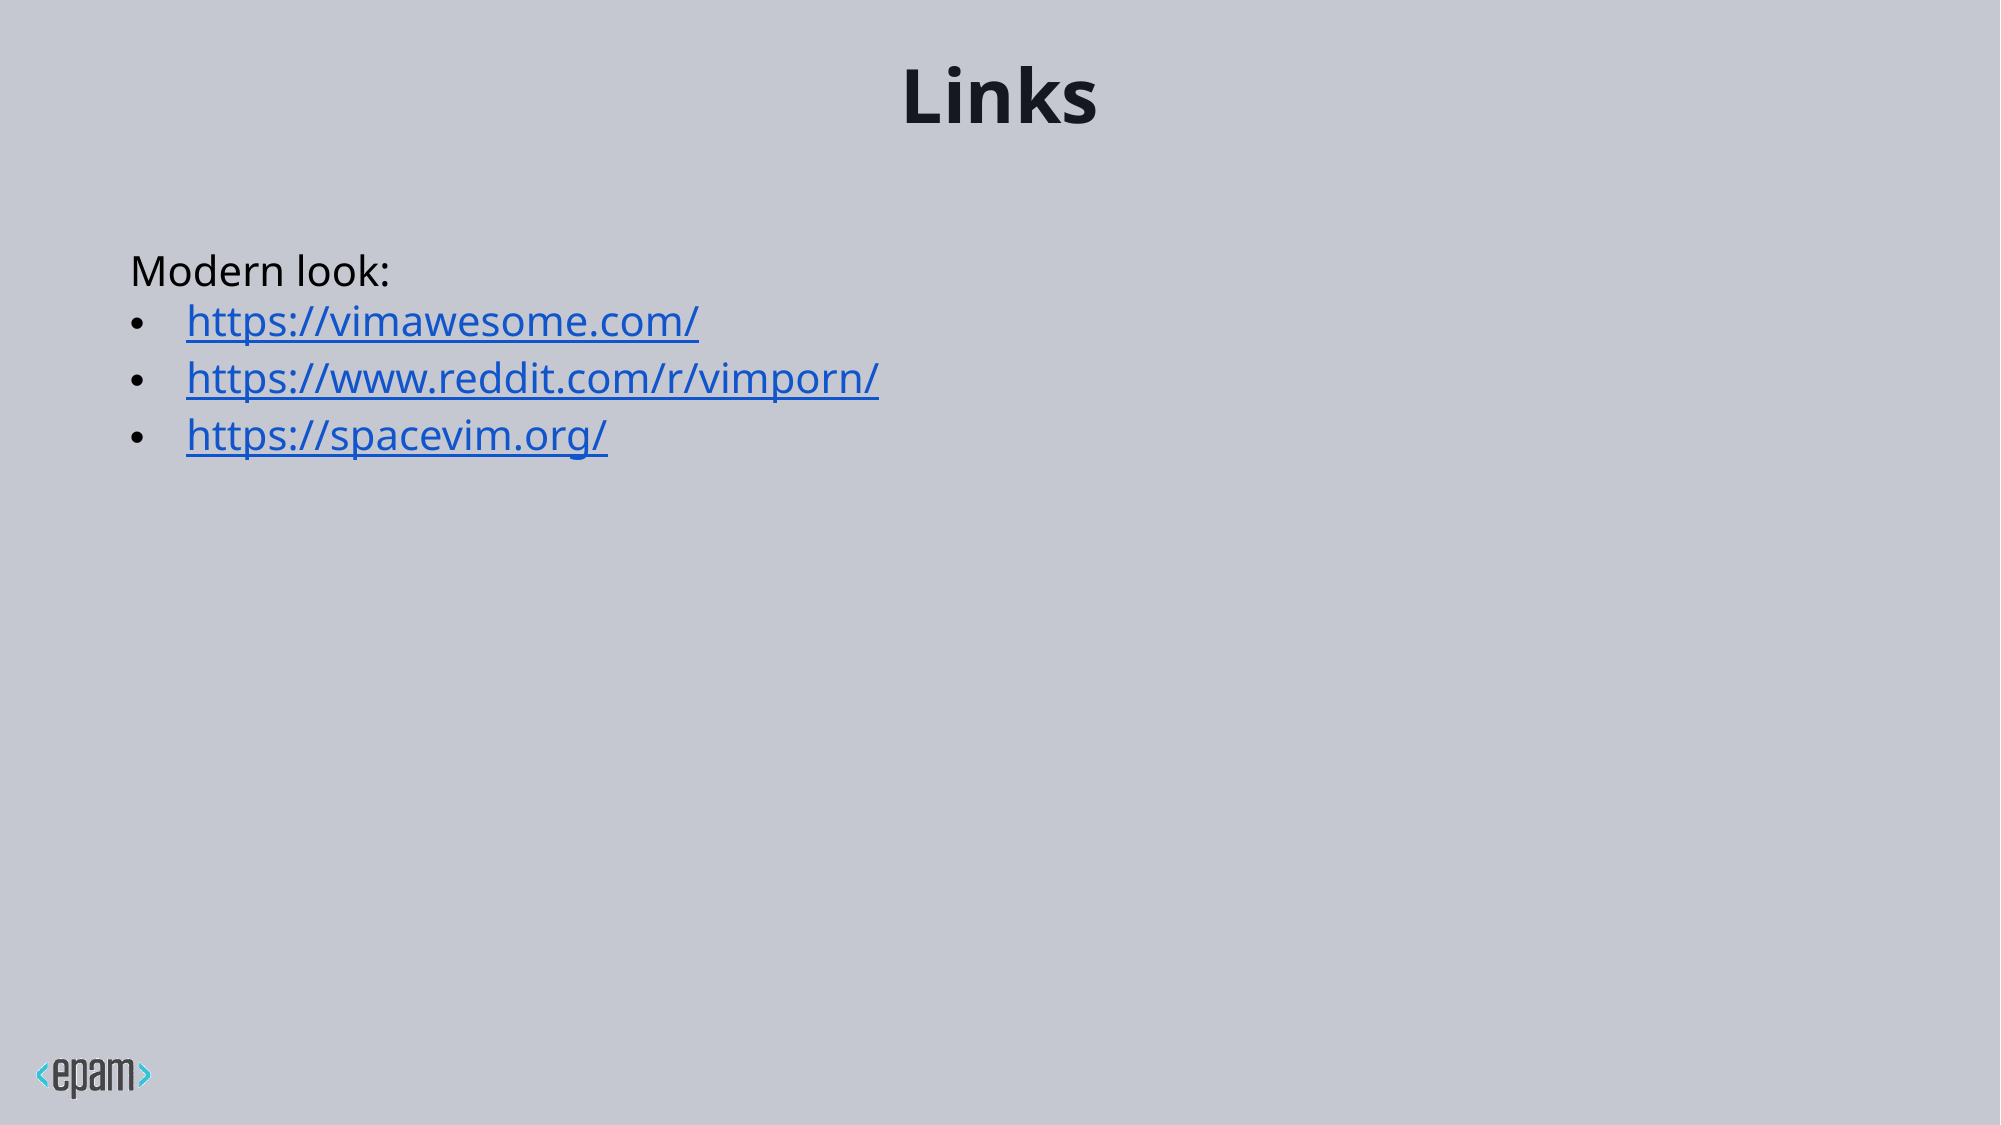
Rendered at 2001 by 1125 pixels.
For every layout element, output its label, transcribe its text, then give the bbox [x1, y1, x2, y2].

text_box Modern look: https://vimawesome.com/ https://www.reddit.com/r/vimporn/ https://spacevim.org/ [115, 187, 1885, 474]
picture [0, 1028, 186, 1125]
title Links [99, 0, 1900, 188]
